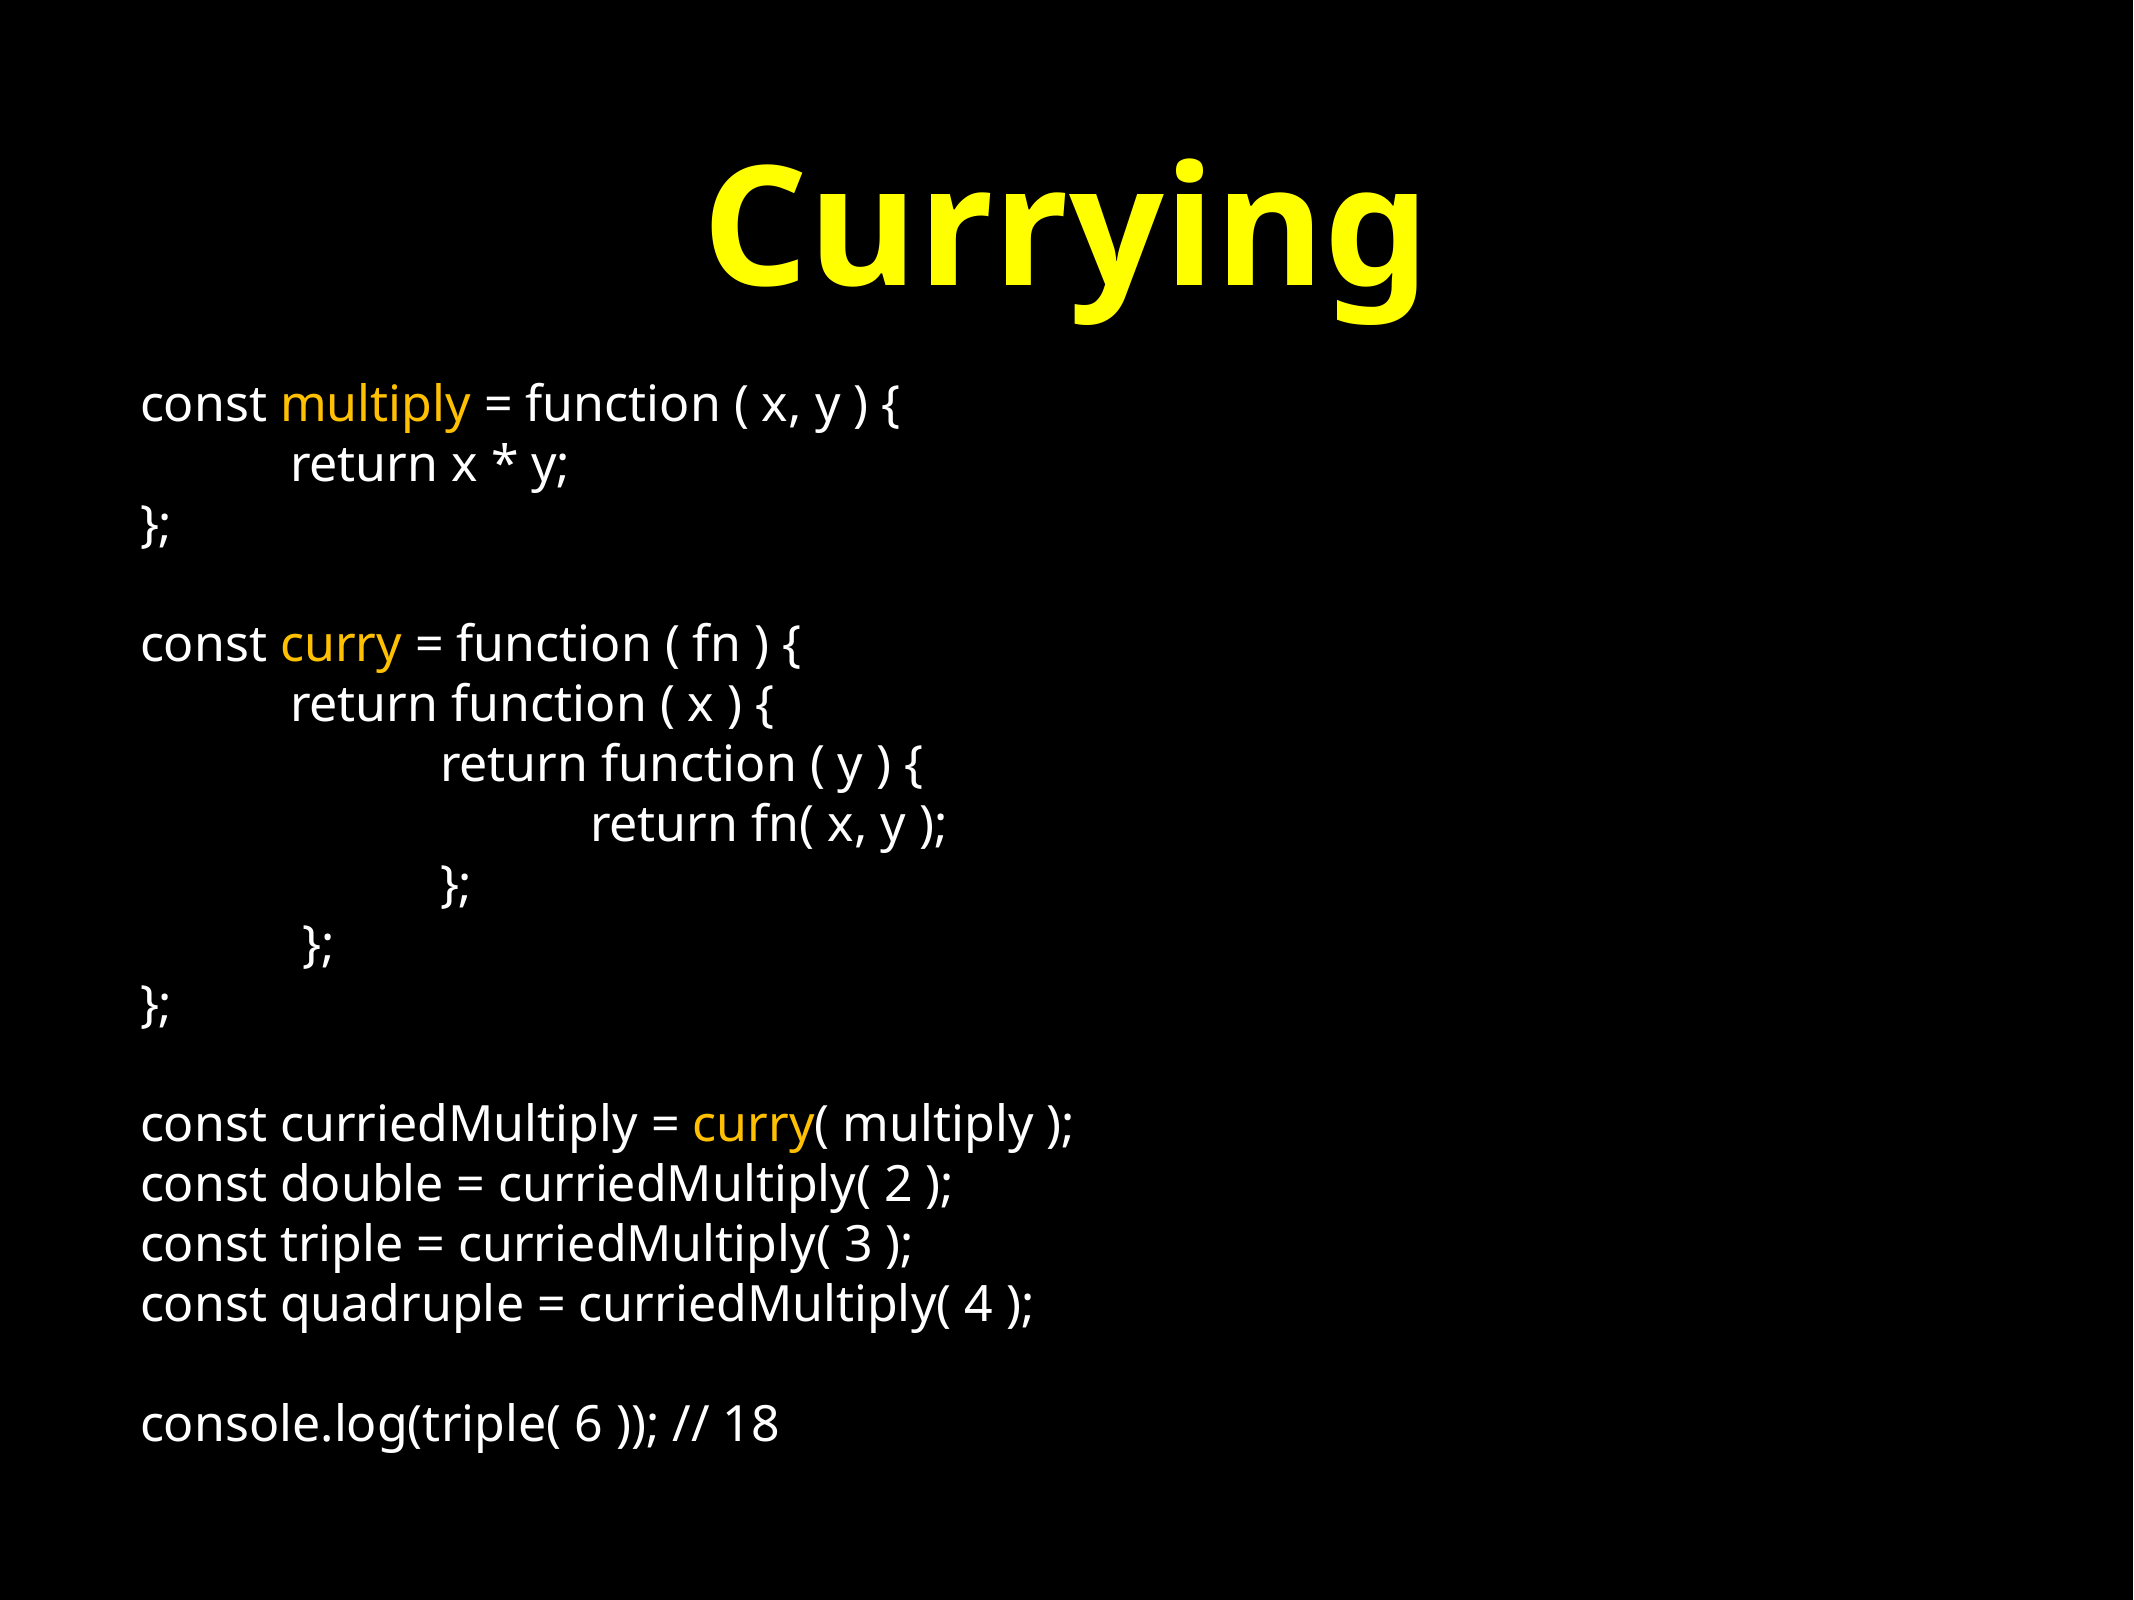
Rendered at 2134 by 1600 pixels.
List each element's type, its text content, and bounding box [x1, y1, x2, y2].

list const multiply = function ( x, y ) { return x * y; }; const curry = function ( fn ) { return function ( x ) { return function ( y ) { return fn( x, y ); }; }; }; const curriedMultiply = curry( multiply ); const double = curriedMultiply( 2 ); const triple = curriedMultiply( 3 ); const quadruple = curriedMultiply( 4 ); console.log(triple( 6 )); // 18 [95, 395, 2084, 1428]
title Currying [156, 41, 1978, 395]
